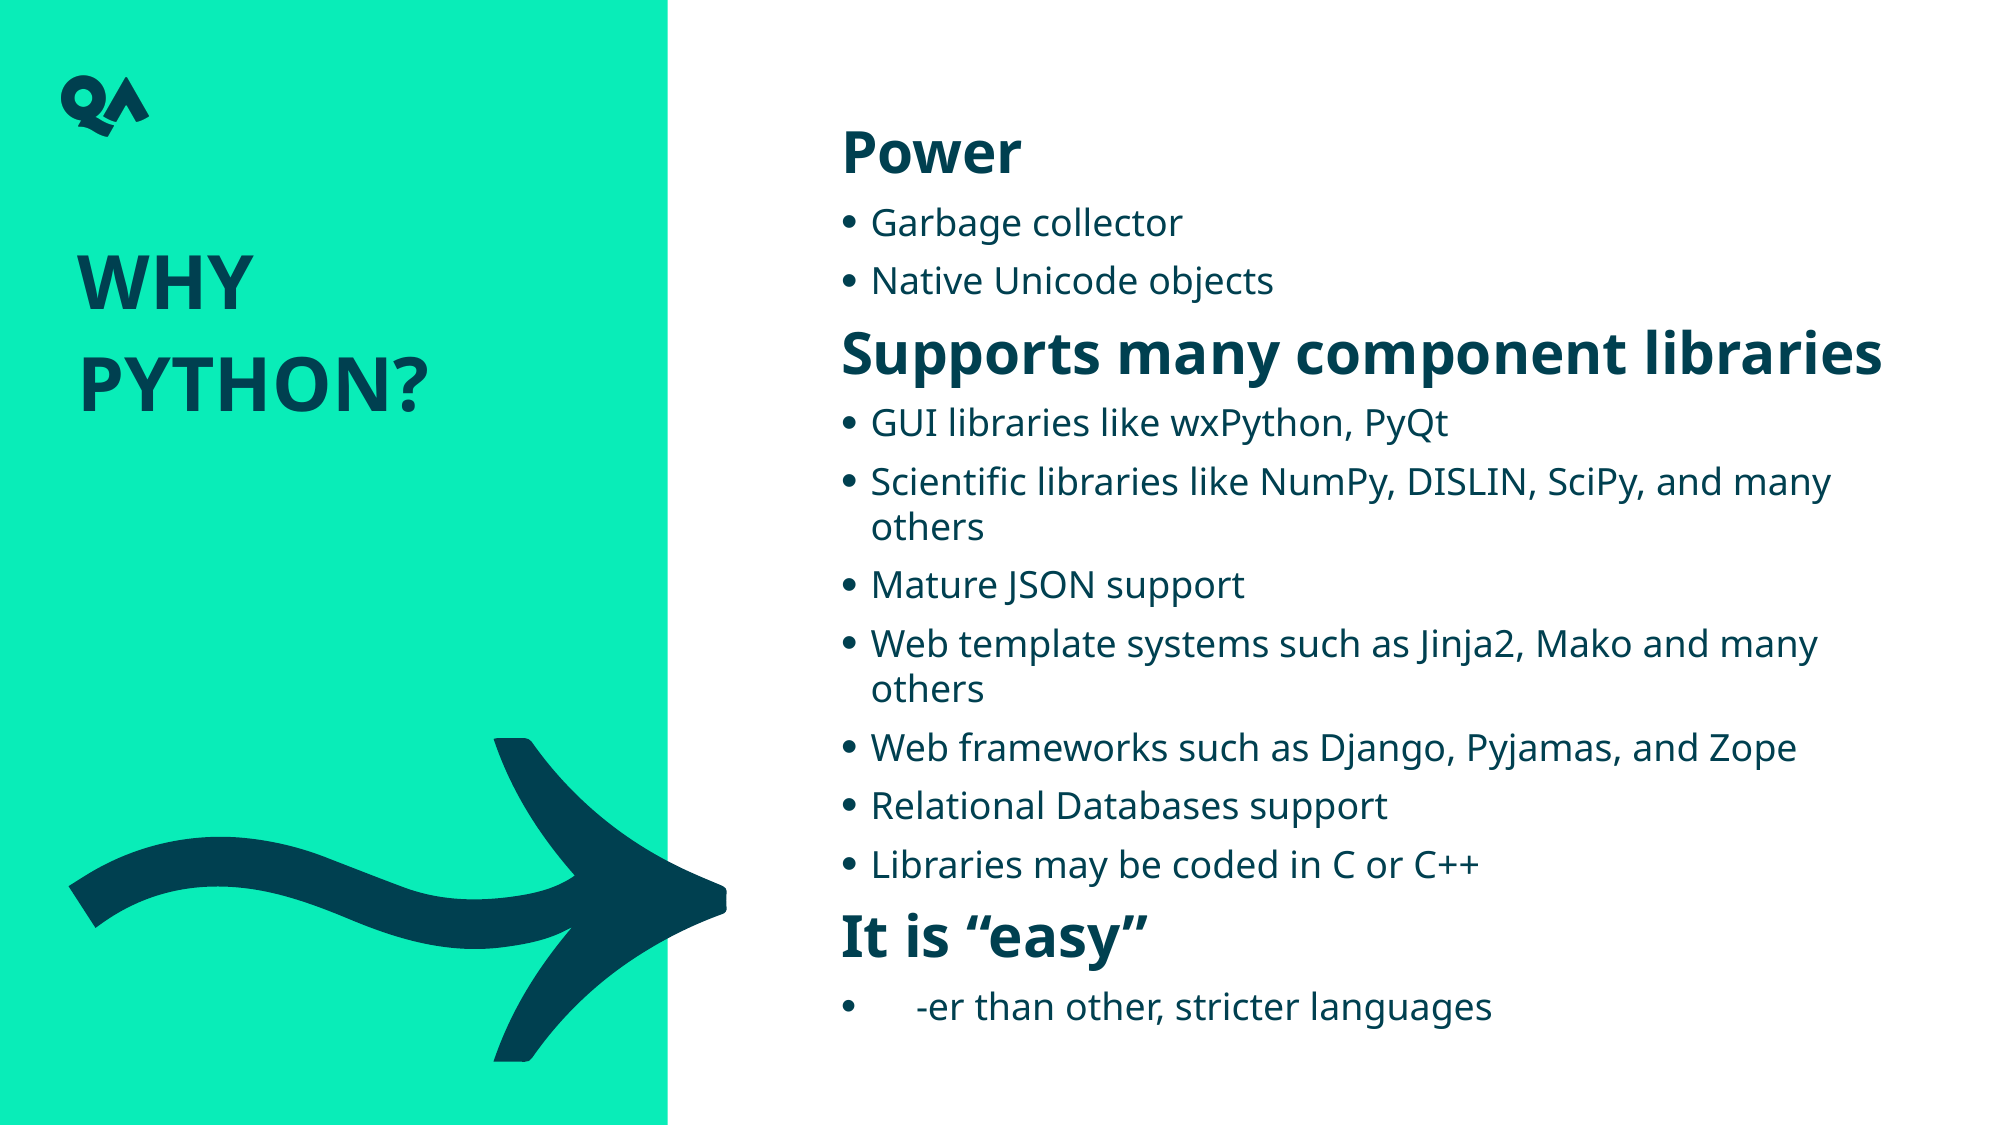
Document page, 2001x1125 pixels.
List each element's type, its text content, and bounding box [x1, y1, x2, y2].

list Power Garbage collector Native Unicode objects Supports many component libraries GUI libraries like wxPython, PyQt Scientific libraries like NumPy, DISLIN, SciPy, and many others Mature JSON support Web template systems such as Jinja2, Mako and many others Web frameworks such as Django, Pyjamas, and Zope Relational Databases support Libraries may be coded in C or C++ It is “easy” -er than other, stricter languages [826, 108, 1937, 1062]
picture [44, 61, 166, 148]
list Why Python? [63, 221, 628, 673]
